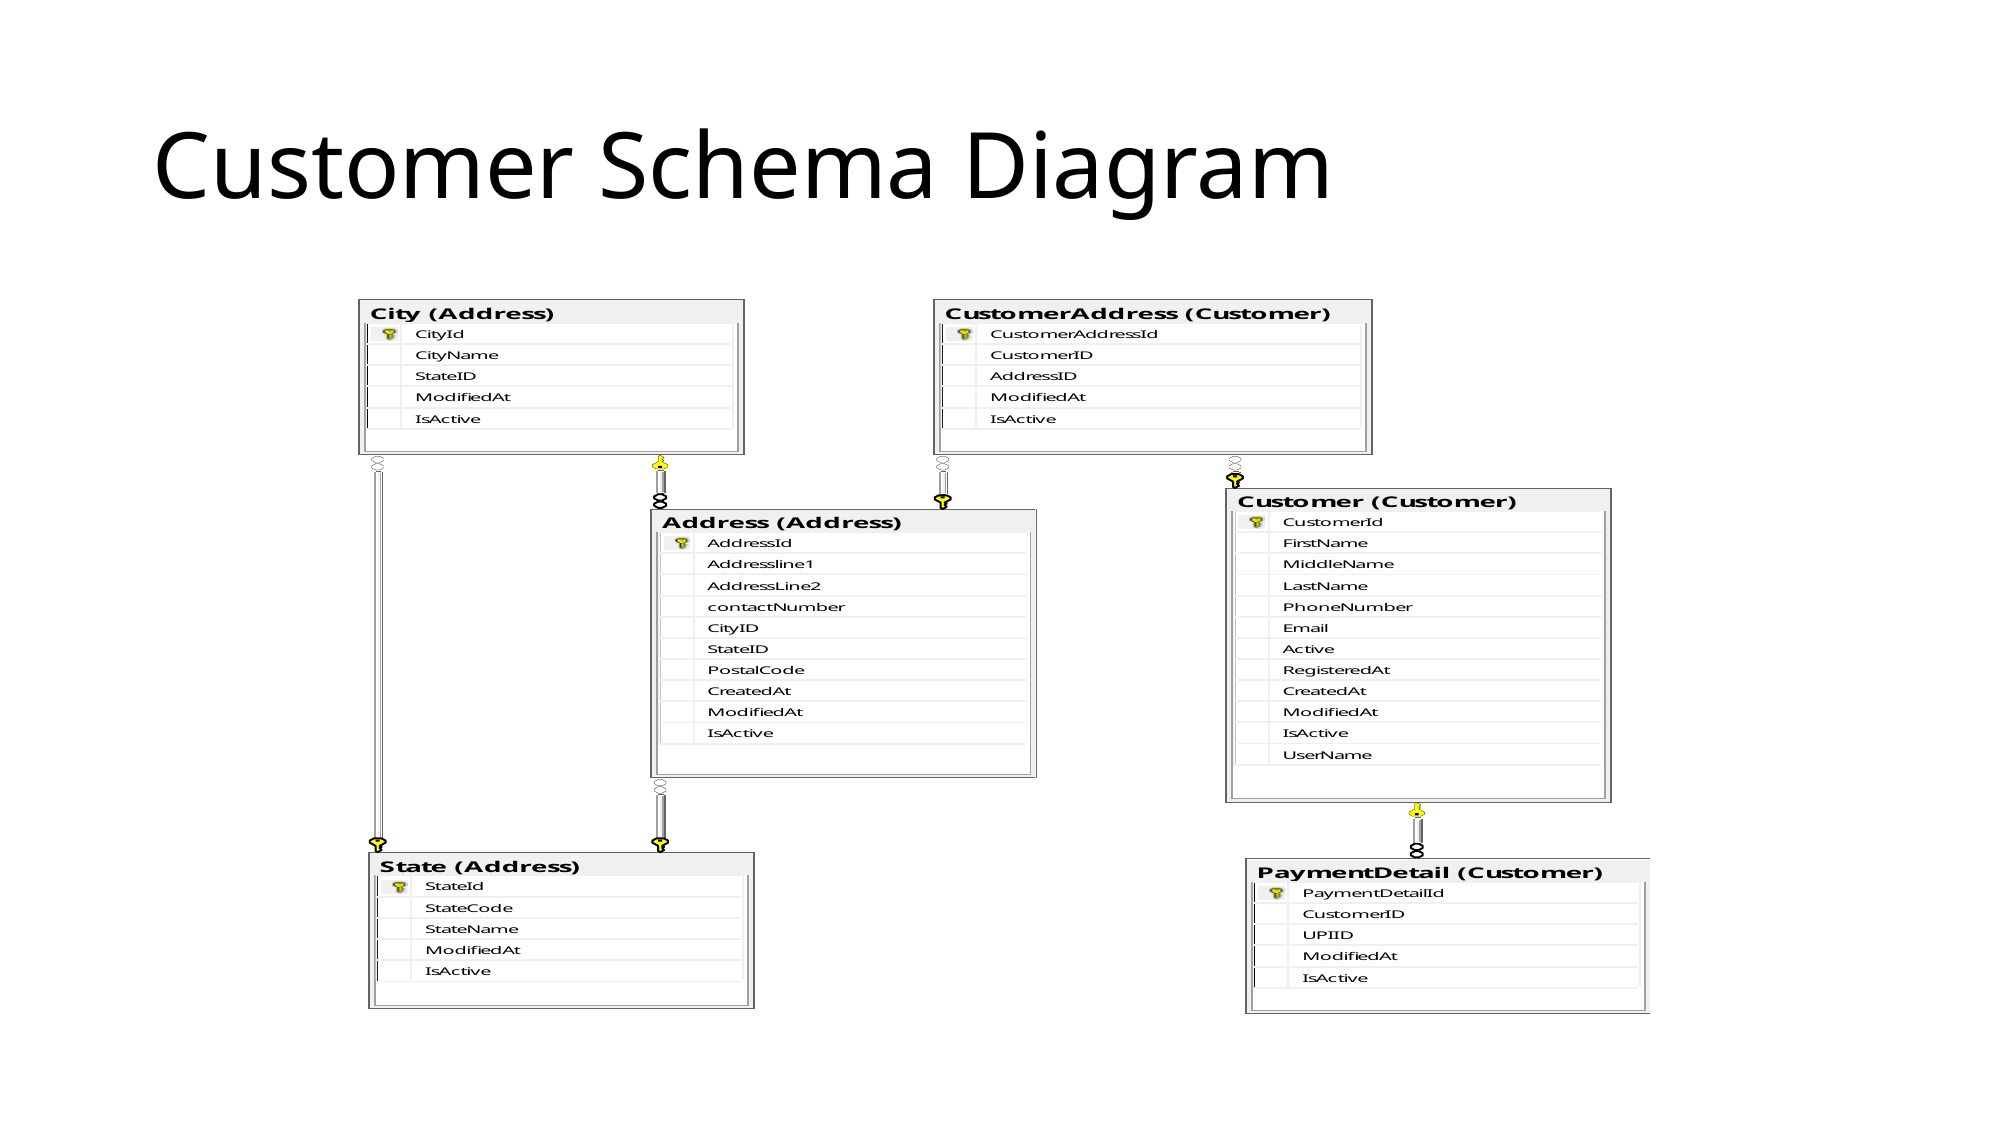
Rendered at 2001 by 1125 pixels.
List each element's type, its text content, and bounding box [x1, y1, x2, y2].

title Customer Schema Diagram [137, 59, 1863, 278]
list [349, 299, 1650, 1014]
